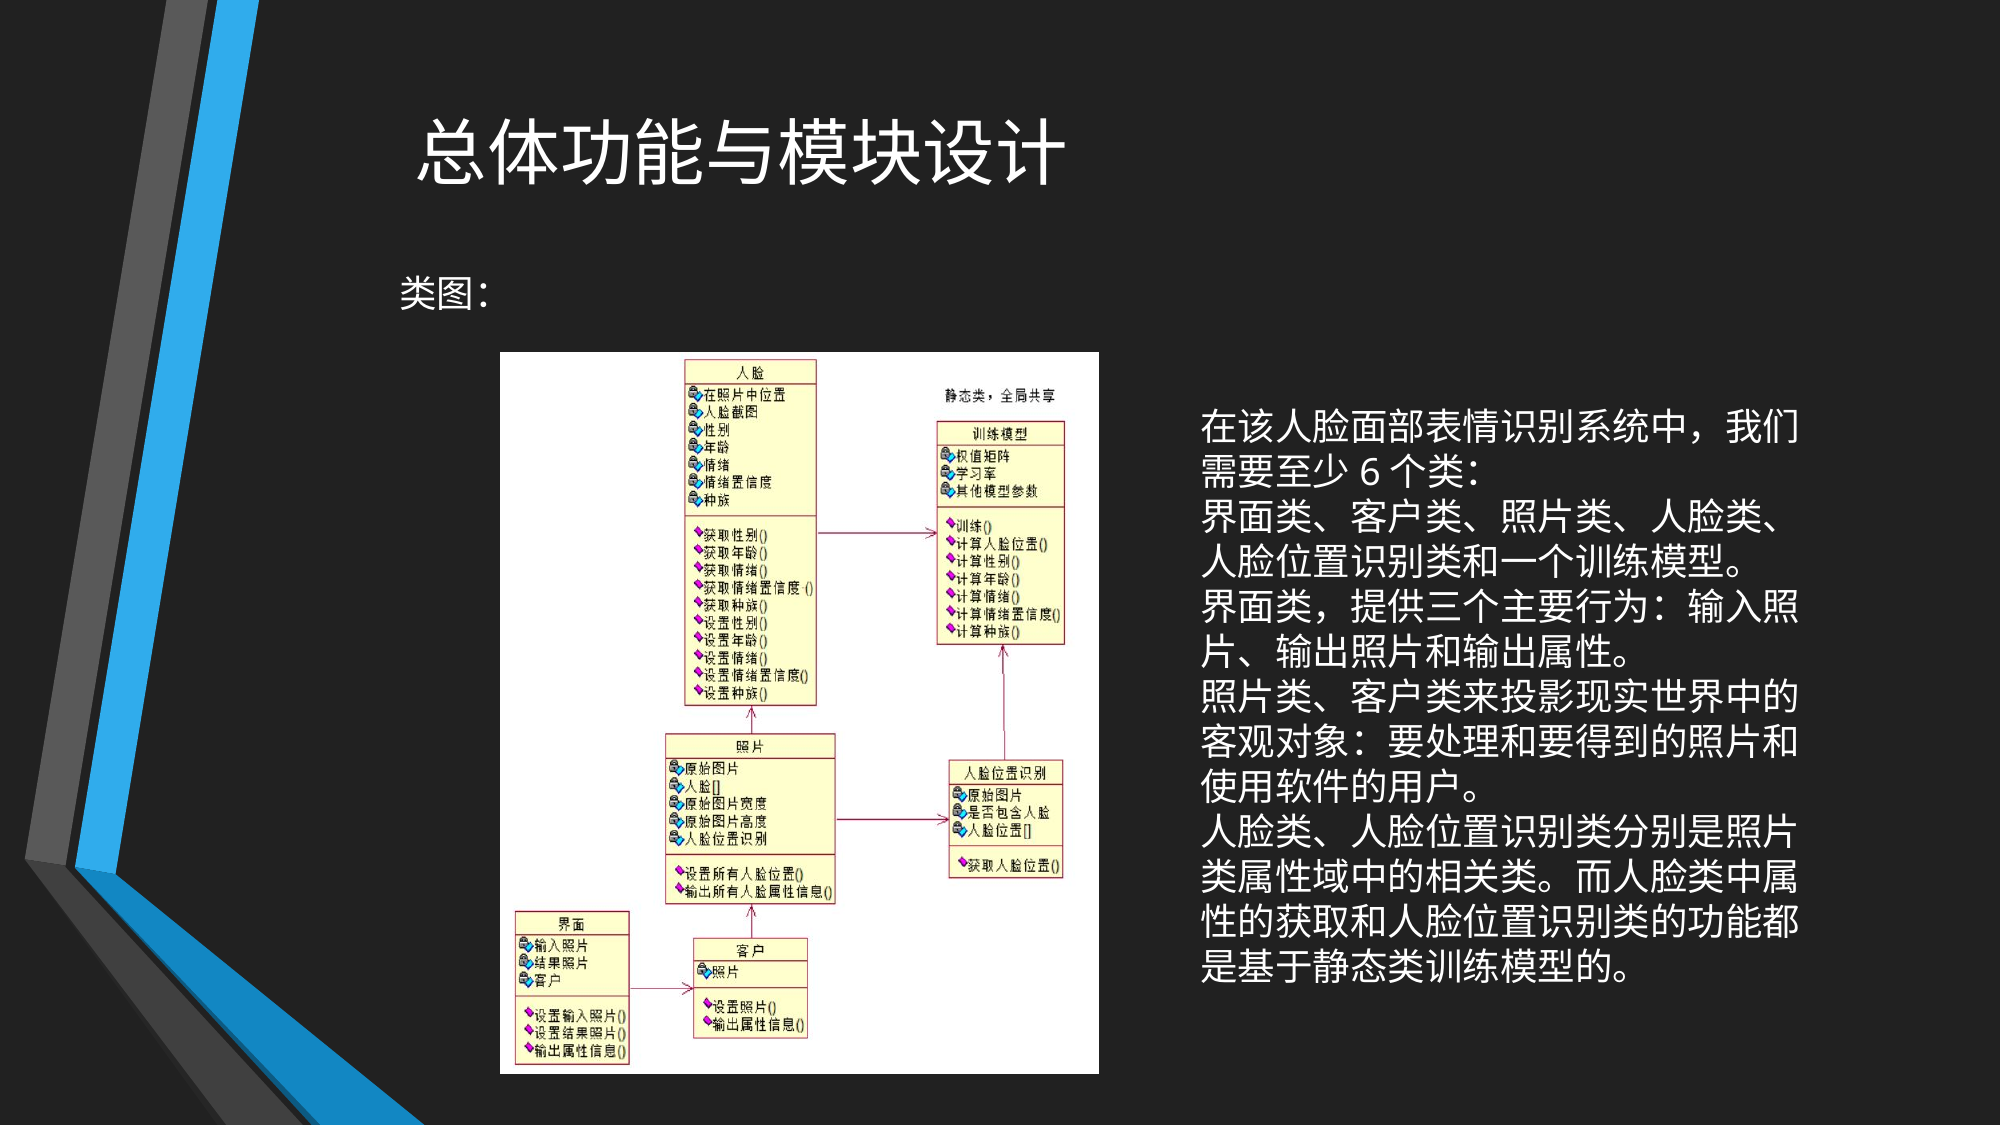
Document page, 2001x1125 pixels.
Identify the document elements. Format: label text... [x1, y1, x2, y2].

title 总体功能与模块设计 [384, 66, 1099, 234]
picture [500, 352, 1099, 1074]
text_box 在该人脸面部表情识别系统中，我们需要至少6个类： 界面类、客户类、照片类、人脸类、人脸位置识别类和一个训练模型。 界面类，提供三个主要行为：输入照片、输出照片和输出属性。 照片类、客户类来投影现实世界中的客观对象：要处理和要得到的照片和使用软件的用户。 人脸类、人脸位置识别类分别是照片类属性域中的相关类。而人脸类中属性的获取和人脸位置识别类的功能都是基于静态类训练模型的。 [1185, 395, 1827, 1041]
text_box 类图： [384, 262, 609, 323]
